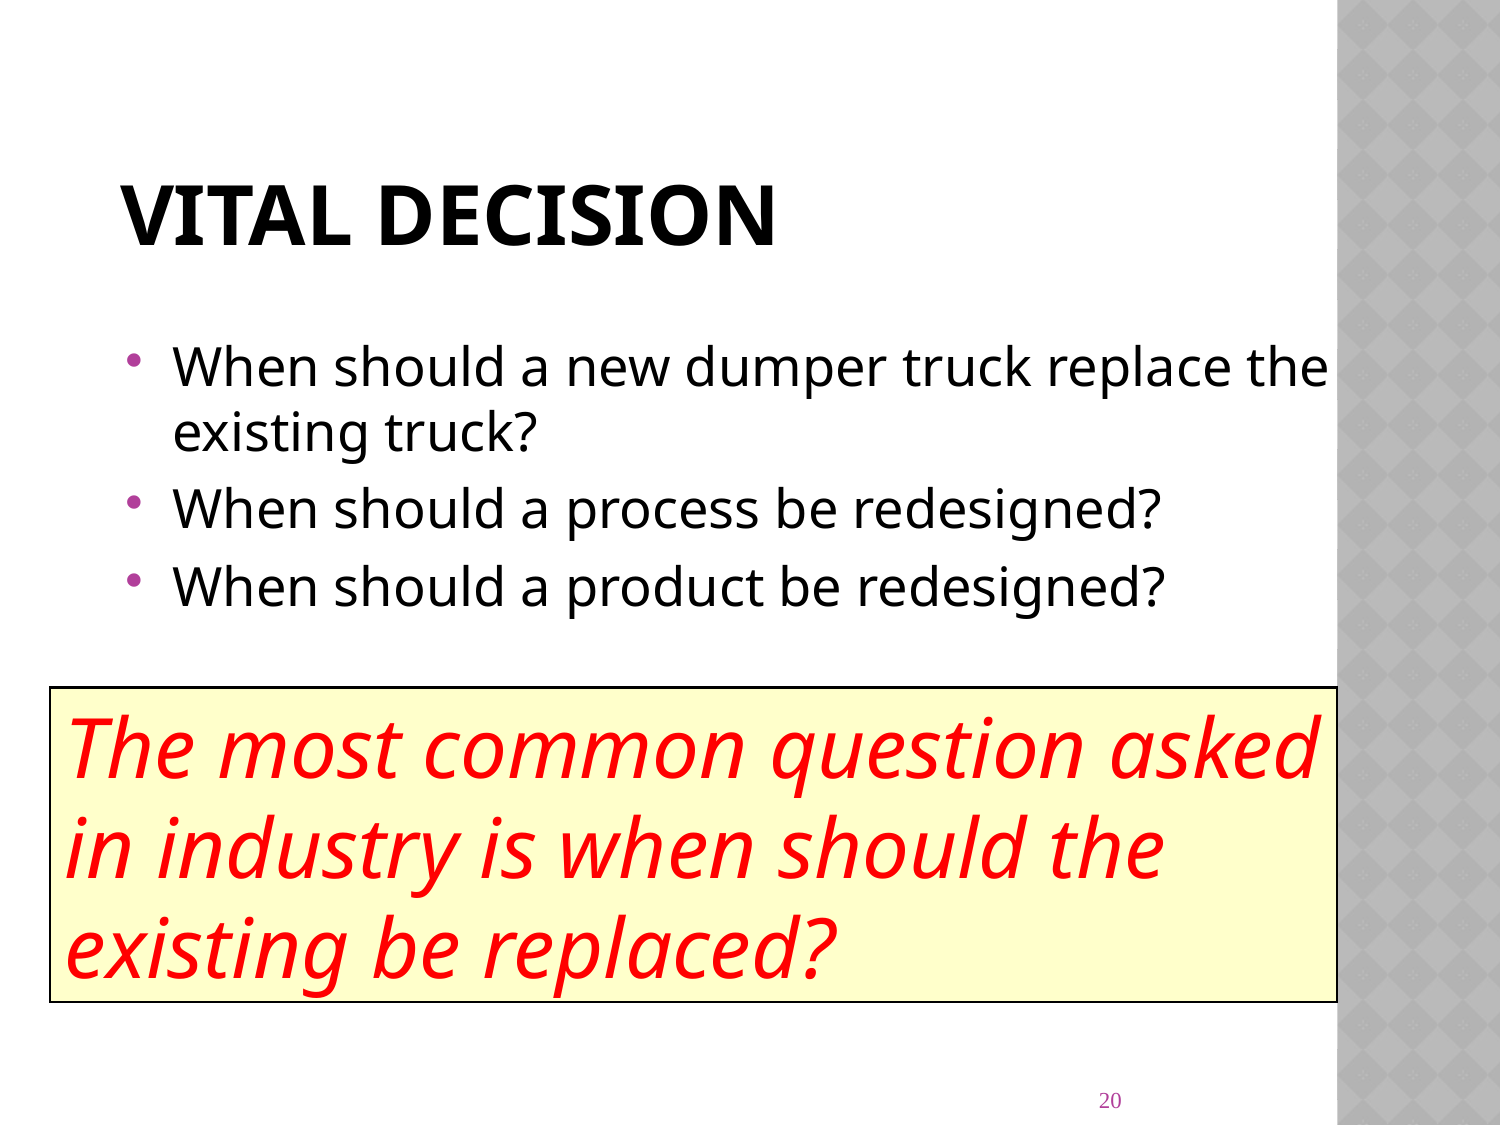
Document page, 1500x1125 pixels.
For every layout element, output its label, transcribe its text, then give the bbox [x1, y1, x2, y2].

text_box The most common question asked in industry is when should the existing be replaced? [49, 687, 1338, 1003]
title Vital decision [112, 99, 1388, 263]
list When should a new dumper truck replace the existing truck? When should a process be redesigned? When should a product be redesigned? [112, 324, 1388, 700]
slide_number 20 [1025, 1075, 1122, 1113]
